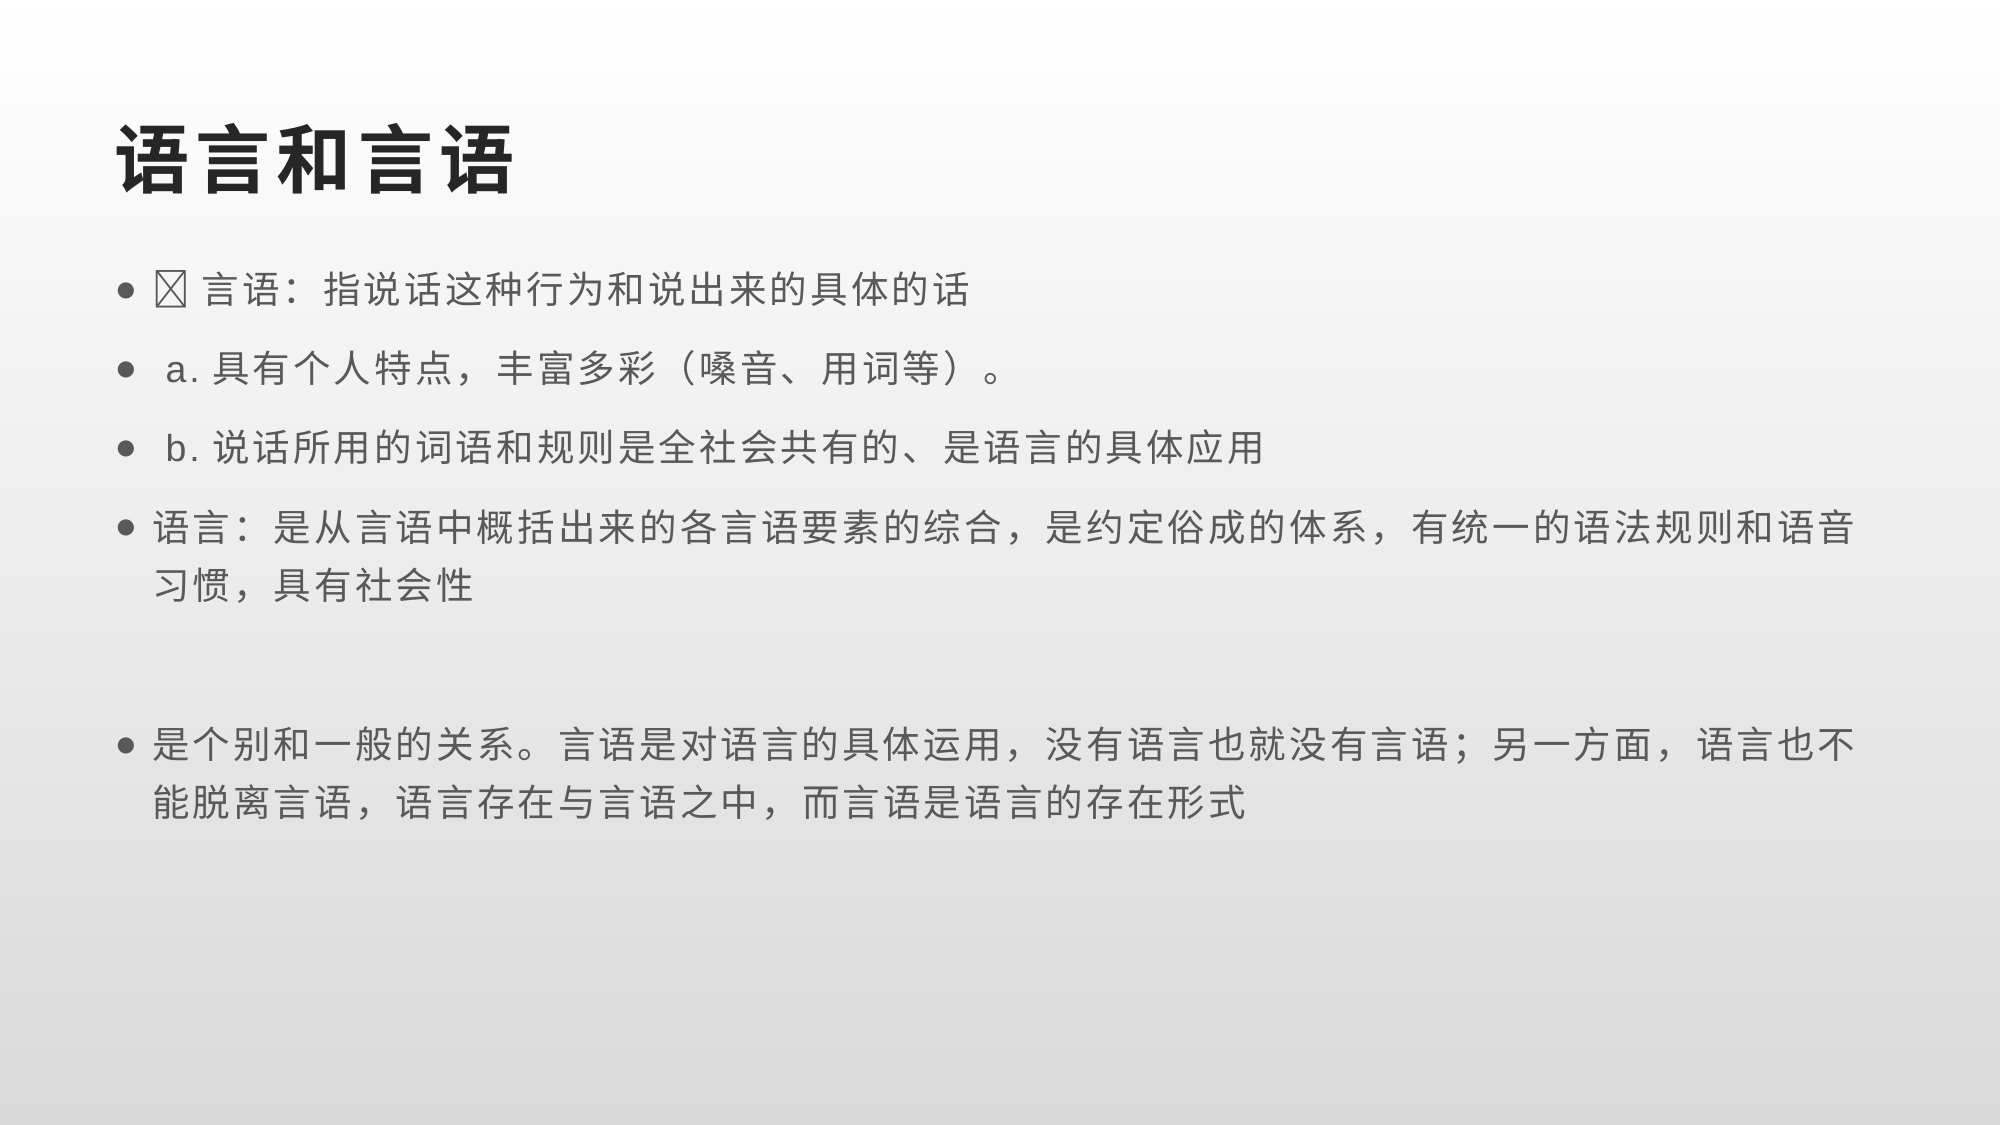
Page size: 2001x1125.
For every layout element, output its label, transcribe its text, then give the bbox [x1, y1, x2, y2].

list 言语：指说话这种行为和说出来的具体的话 a.具有个人特点，丰富多彩（嗓音、用词等）。 b.说话所用的词语和规则是全社会共有的、是语言的具体应用 语言：是从言语中概括出来的各言语要素的综合，是约定俗成的体系，有统一的语法规则和语音习惯，具有社会性 是个别和一般的关系。言语是对语言的具体运用，没有语言也就没有言语；另一方面，语言也不能脱离言语，语言存在与言语之中，而言语是语言的存在形式 [99, 244, 1900, 1026]
title 语言和言语 [99, 99, 1900, 216]
